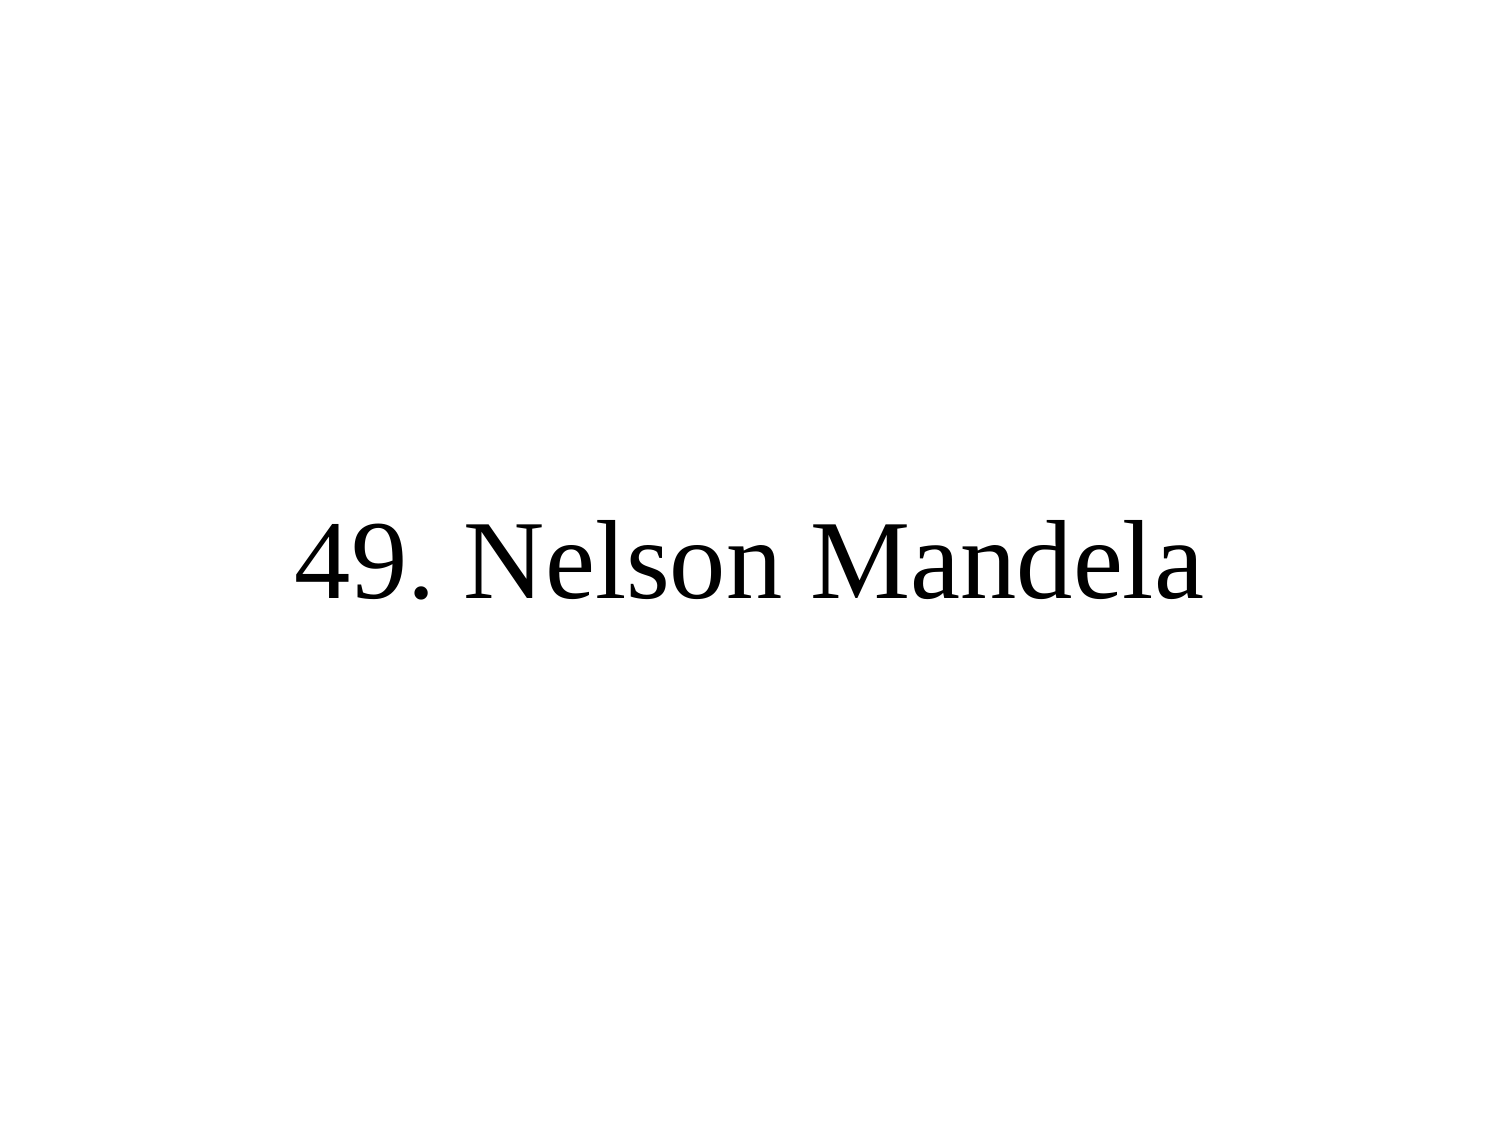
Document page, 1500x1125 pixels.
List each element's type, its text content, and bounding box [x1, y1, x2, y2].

list 49. Nelson Mandela [0, 0, 1500, 1125]
